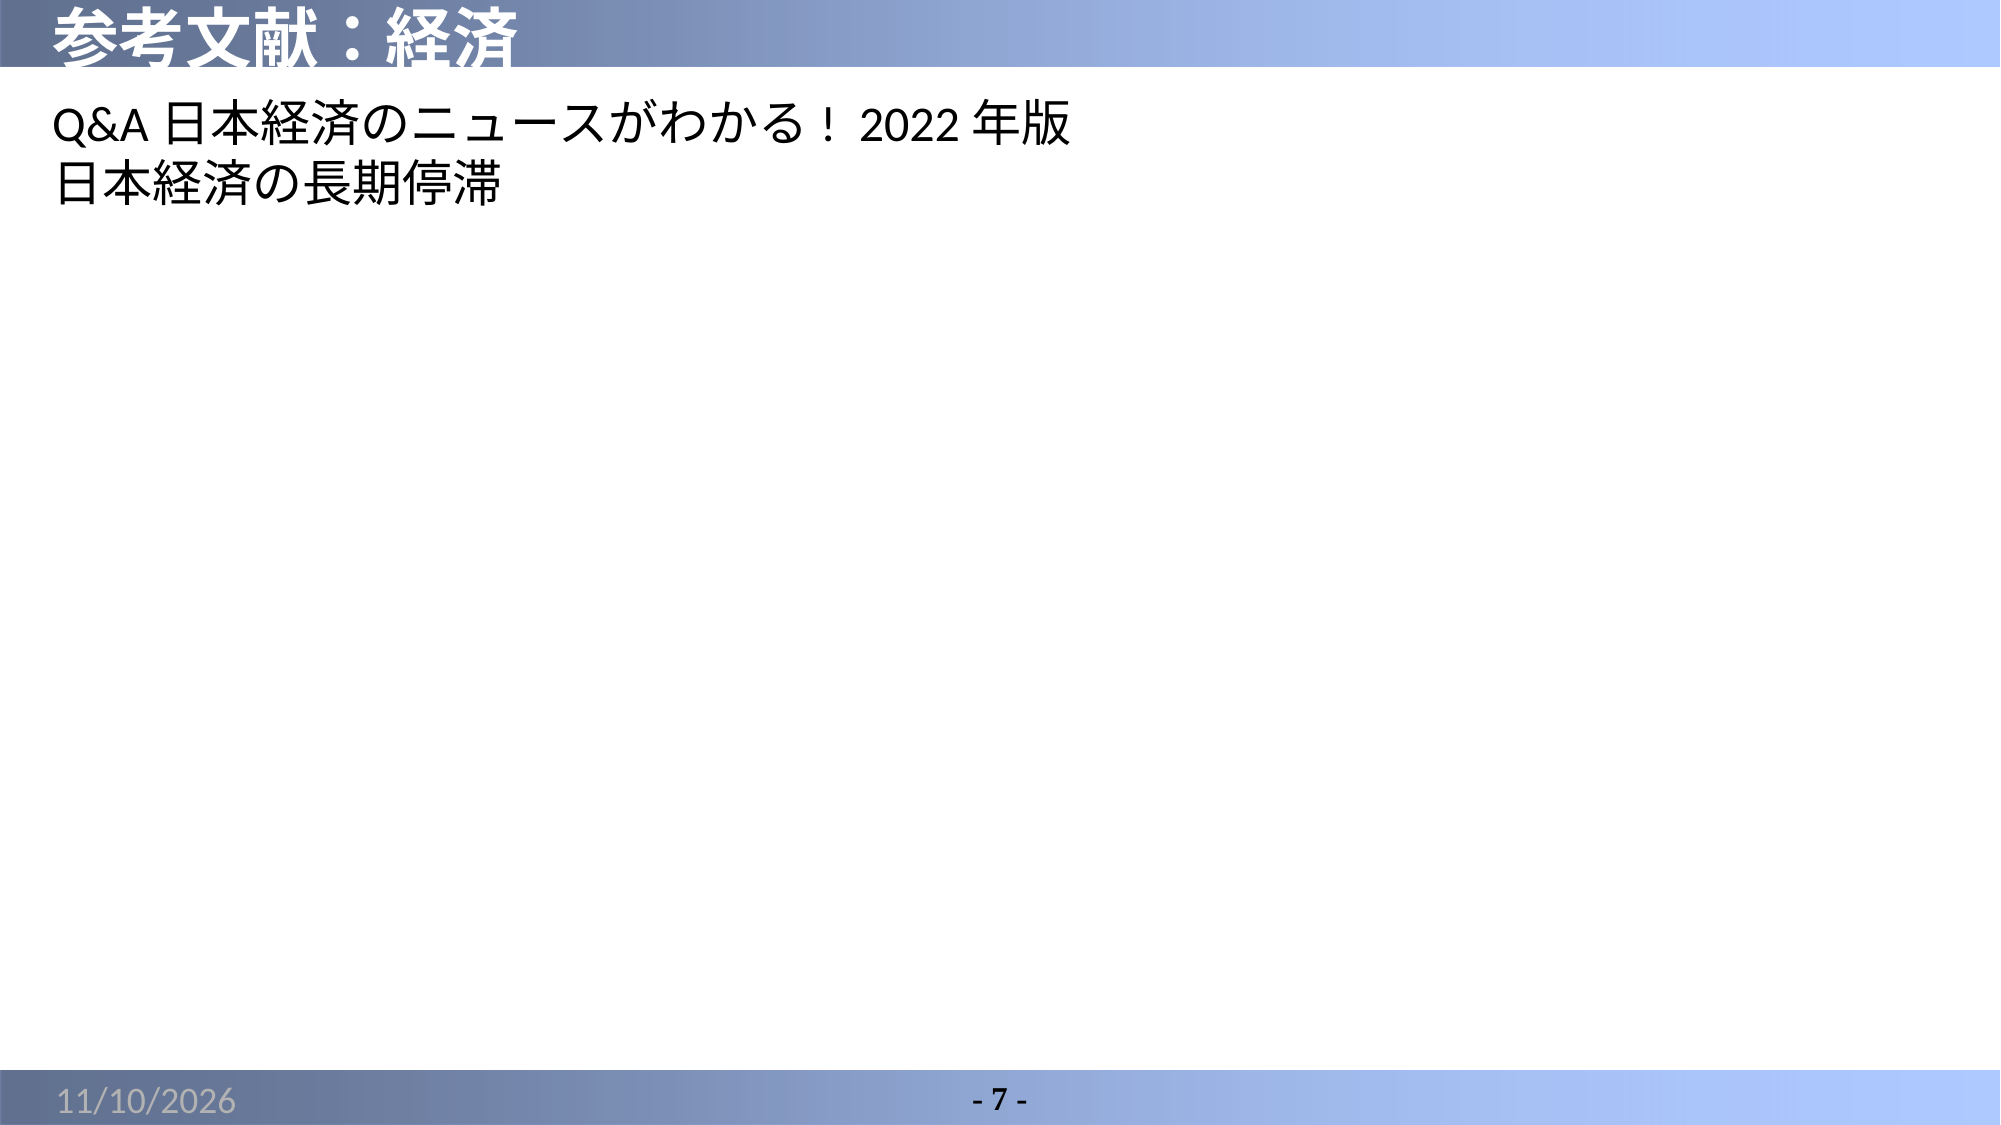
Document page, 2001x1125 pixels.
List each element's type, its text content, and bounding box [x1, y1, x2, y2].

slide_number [55, 1076, 516, 1122]
slide_number - 7 - [934, 1078, 1063, 1117]
list Q&A日本経済のニュースがわかる! 2022年版 日本経済の長期停滞 [52, 91, 1946, 213]
title 参考文献：経済 [52, 0, 1946, 78]
